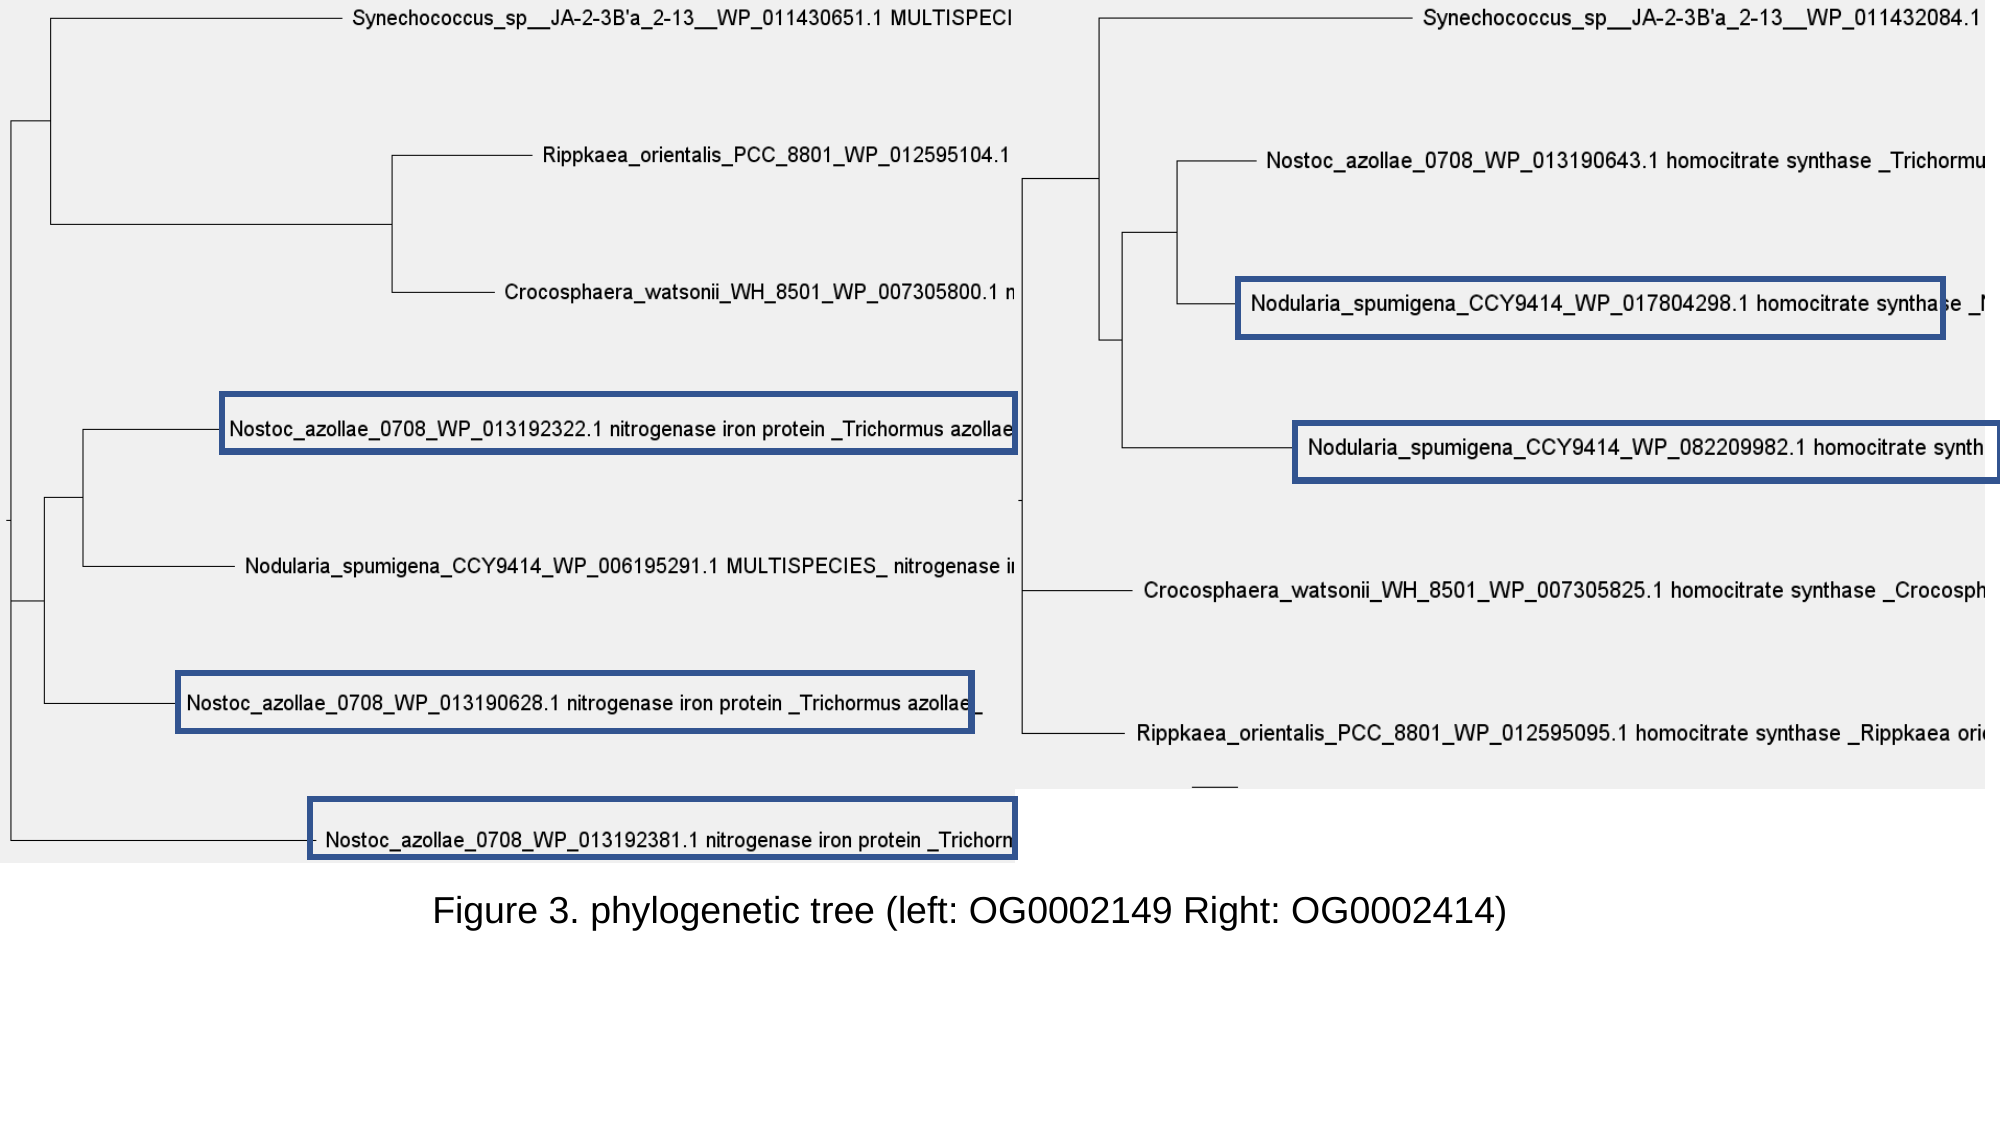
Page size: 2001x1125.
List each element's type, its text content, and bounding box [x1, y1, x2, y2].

text_box [1985, 422, 2000, 482]
text_box Figure 3. phylogenetic tree (left: OG0002149 Right: OG0002414) [417, 878, 1669, 938]
picture [0, 0, 1985, 863]
